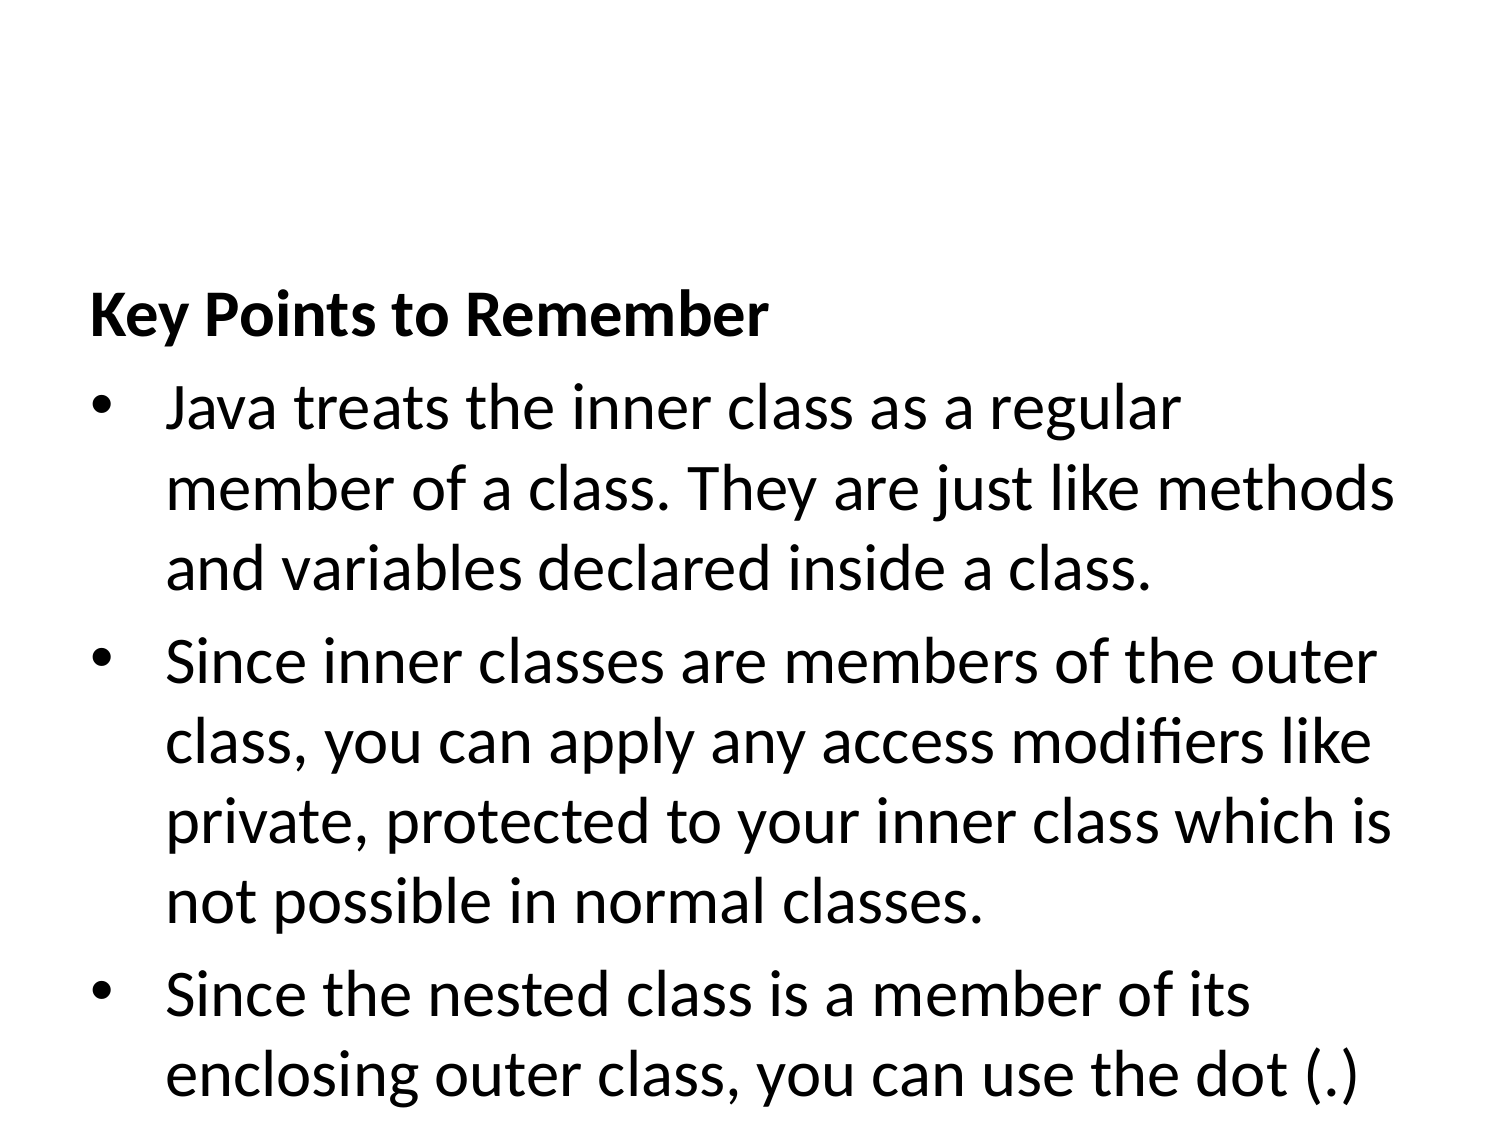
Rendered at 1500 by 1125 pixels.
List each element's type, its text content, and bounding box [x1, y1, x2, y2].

list Key Points to Remember Java treats the inner class as a regular member of a class. They are just like methods and variables declared inside a class. Since inner classes are members of the outer class, you can apply any access modifiers like private, protected to your inner class which is not possible in normal classes. Since the nested class is a member of its enclosing outer class, you can use the dot (.) notation to access the nested class and its members. Using the nested class will make your code more readable and provide better encapsulation. Non-static nested classes (inner classes) have access to other members of the outer/enclosing class, even if they are declared private. [75, 262, 1425, 1005]
